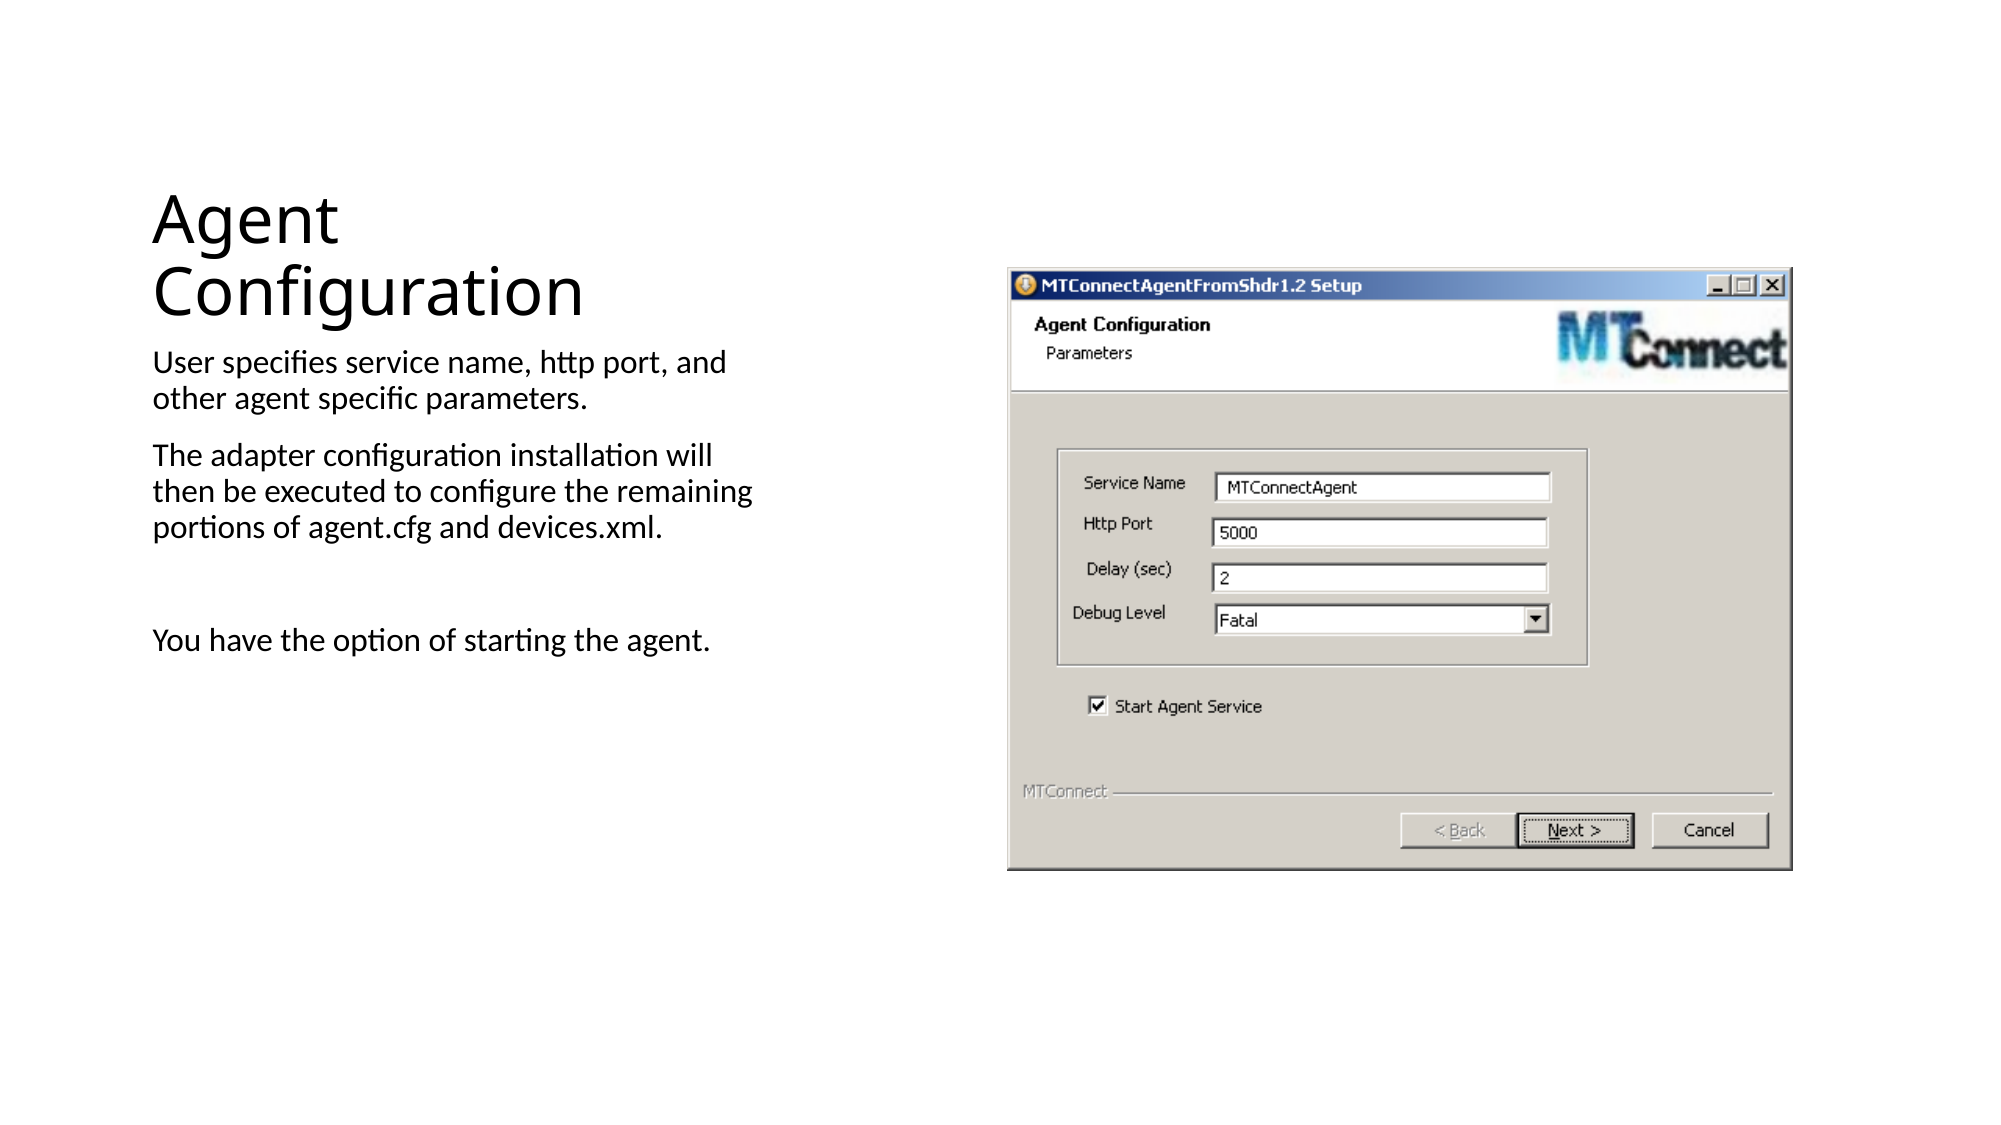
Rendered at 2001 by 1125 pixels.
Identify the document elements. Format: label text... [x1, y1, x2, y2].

list User specifies service name, http port, and other agent specific parameters. The adapter configuration installation will then be executed to configure the remaining portions of agent.cfg and devices.xml. You have the option of starting the agent. [137, 337, 783, 963]
title Agent Configuration [137, 75, 783, 337]
picture [1006, 267, 1793, 871]
